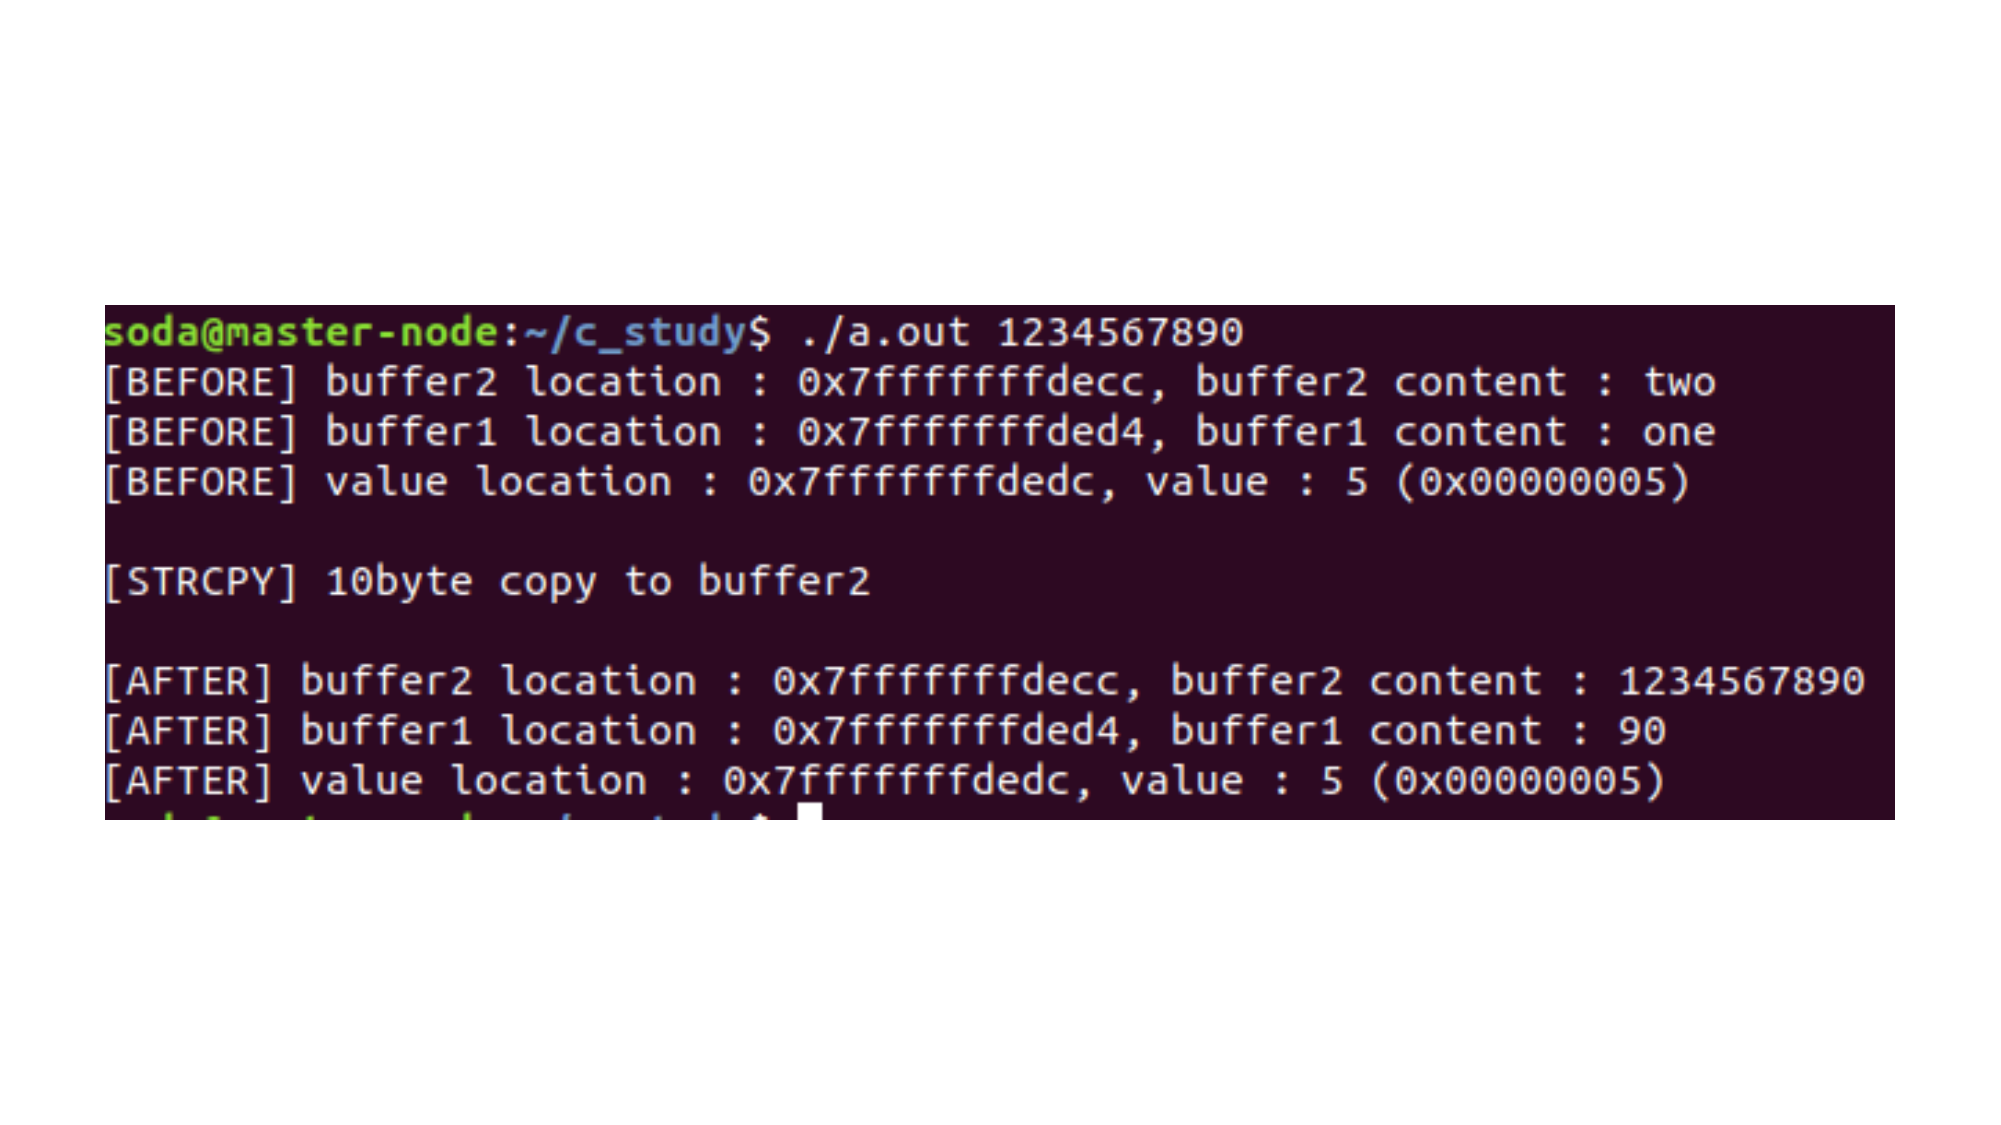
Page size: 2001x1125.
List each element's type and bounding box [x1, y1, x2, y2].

list [105, 305, 1895, 820]
